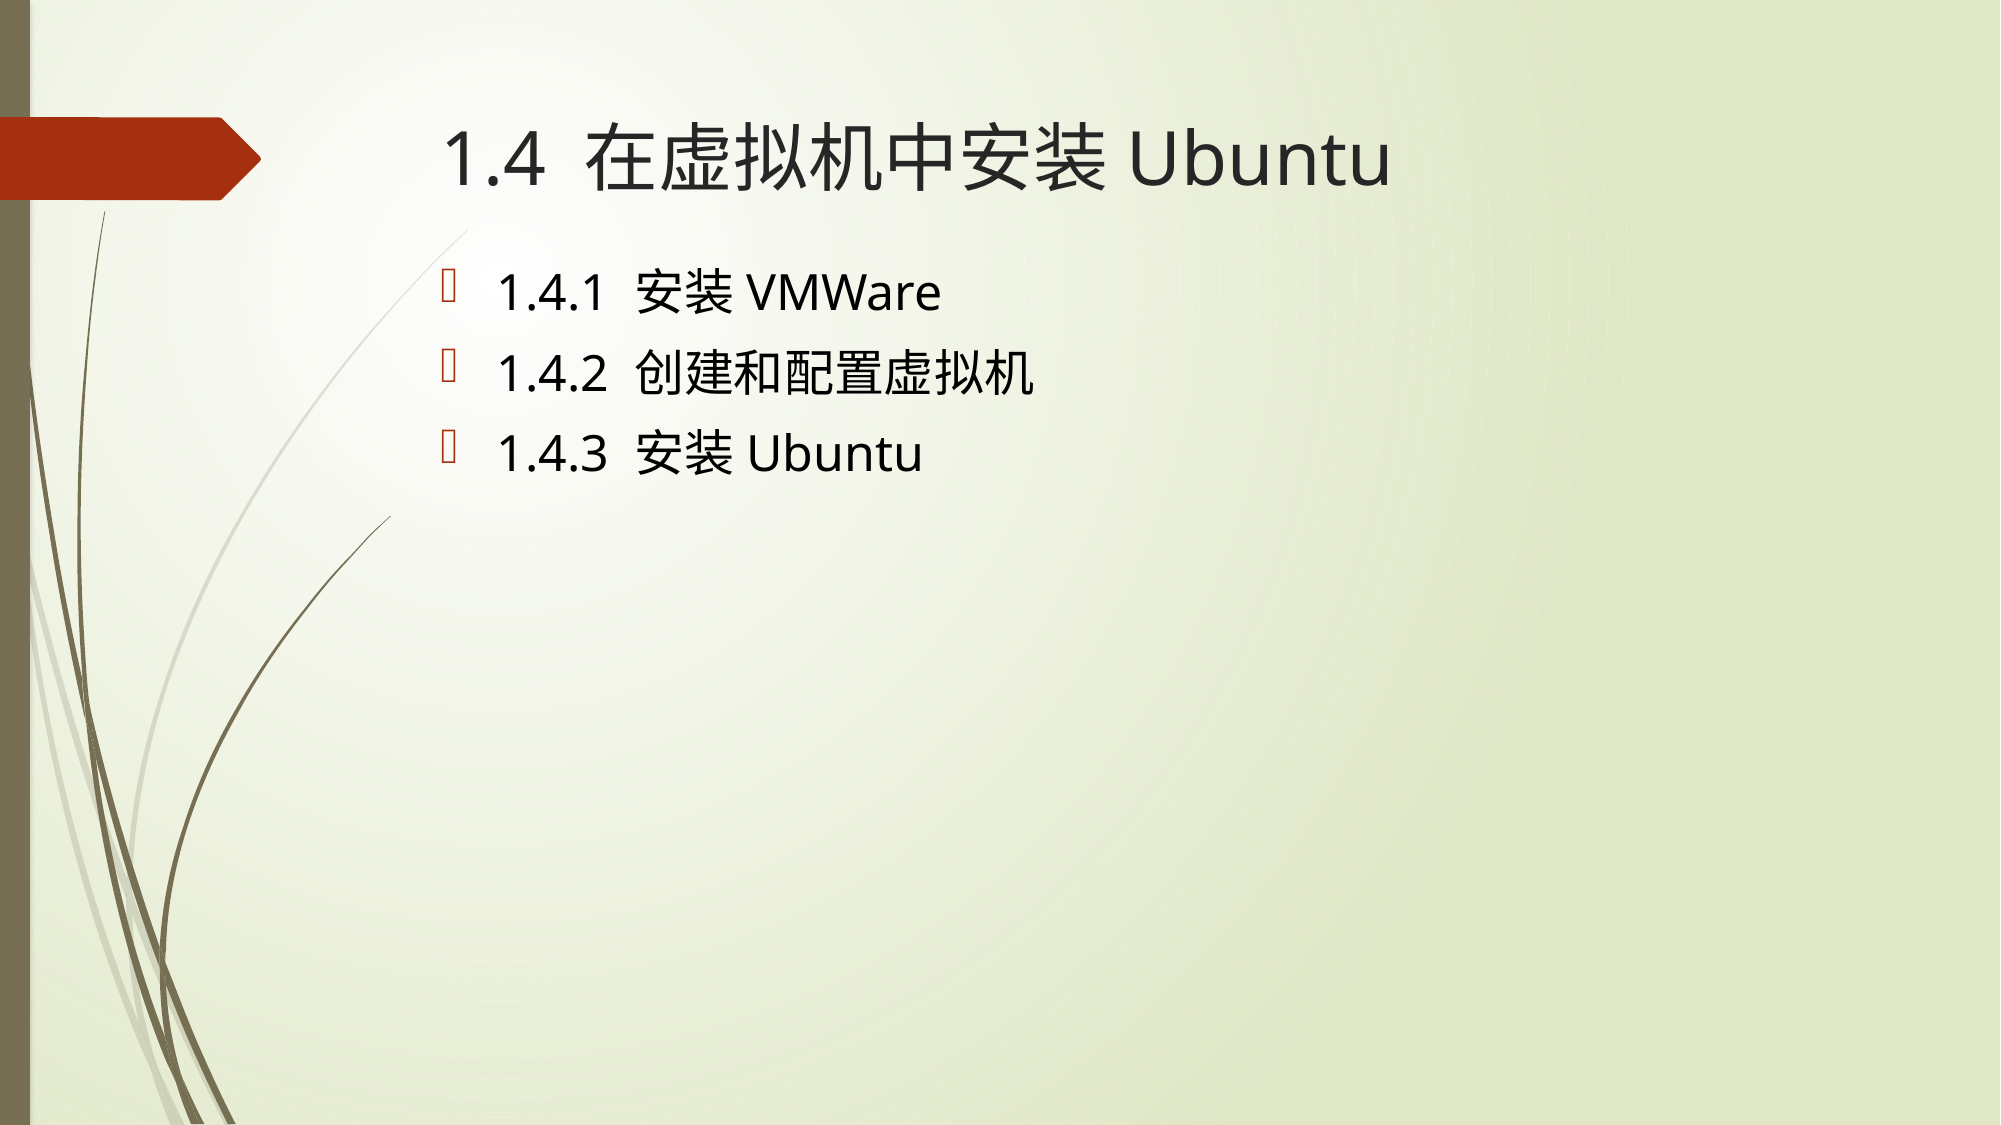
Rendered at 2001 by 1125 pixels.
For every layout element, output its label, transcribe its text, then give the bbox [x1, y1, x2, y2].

title 1.4 在虚拟机中安装Ubuntu [425, 102, 1888, 252]
list 1.4.1 安装VMWare 1.4.2 创建和配置虚拟机 1.4.3 安装Ubuntu [425, 252, 1888, 873]
